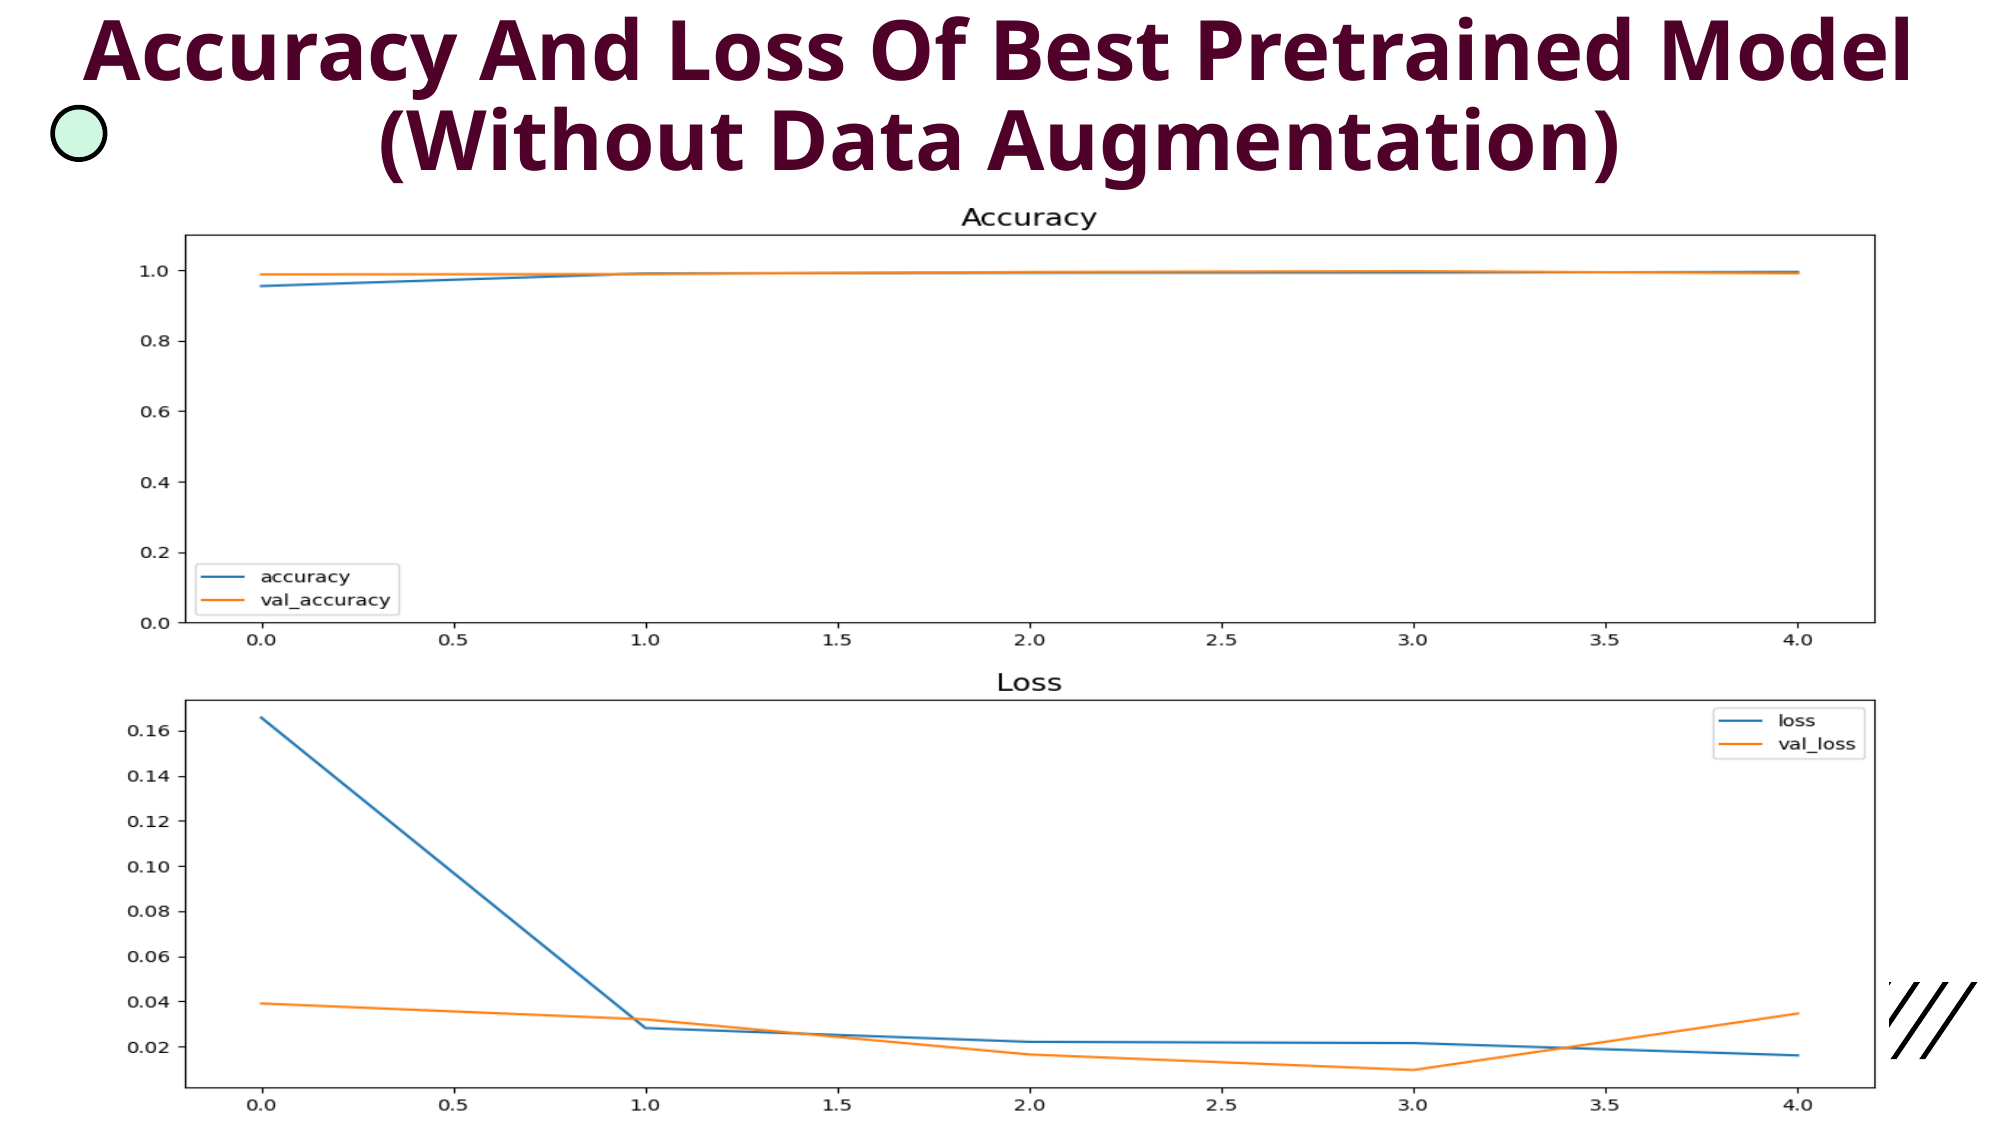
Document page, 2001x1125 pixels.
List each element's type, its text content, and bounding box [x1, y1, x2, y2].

picture [111, 197, 1889, 1125]
title Accuracy And Loss Of Best Pretrained Model (Without Data Augmentation) [0, 0, 2000, 198]
